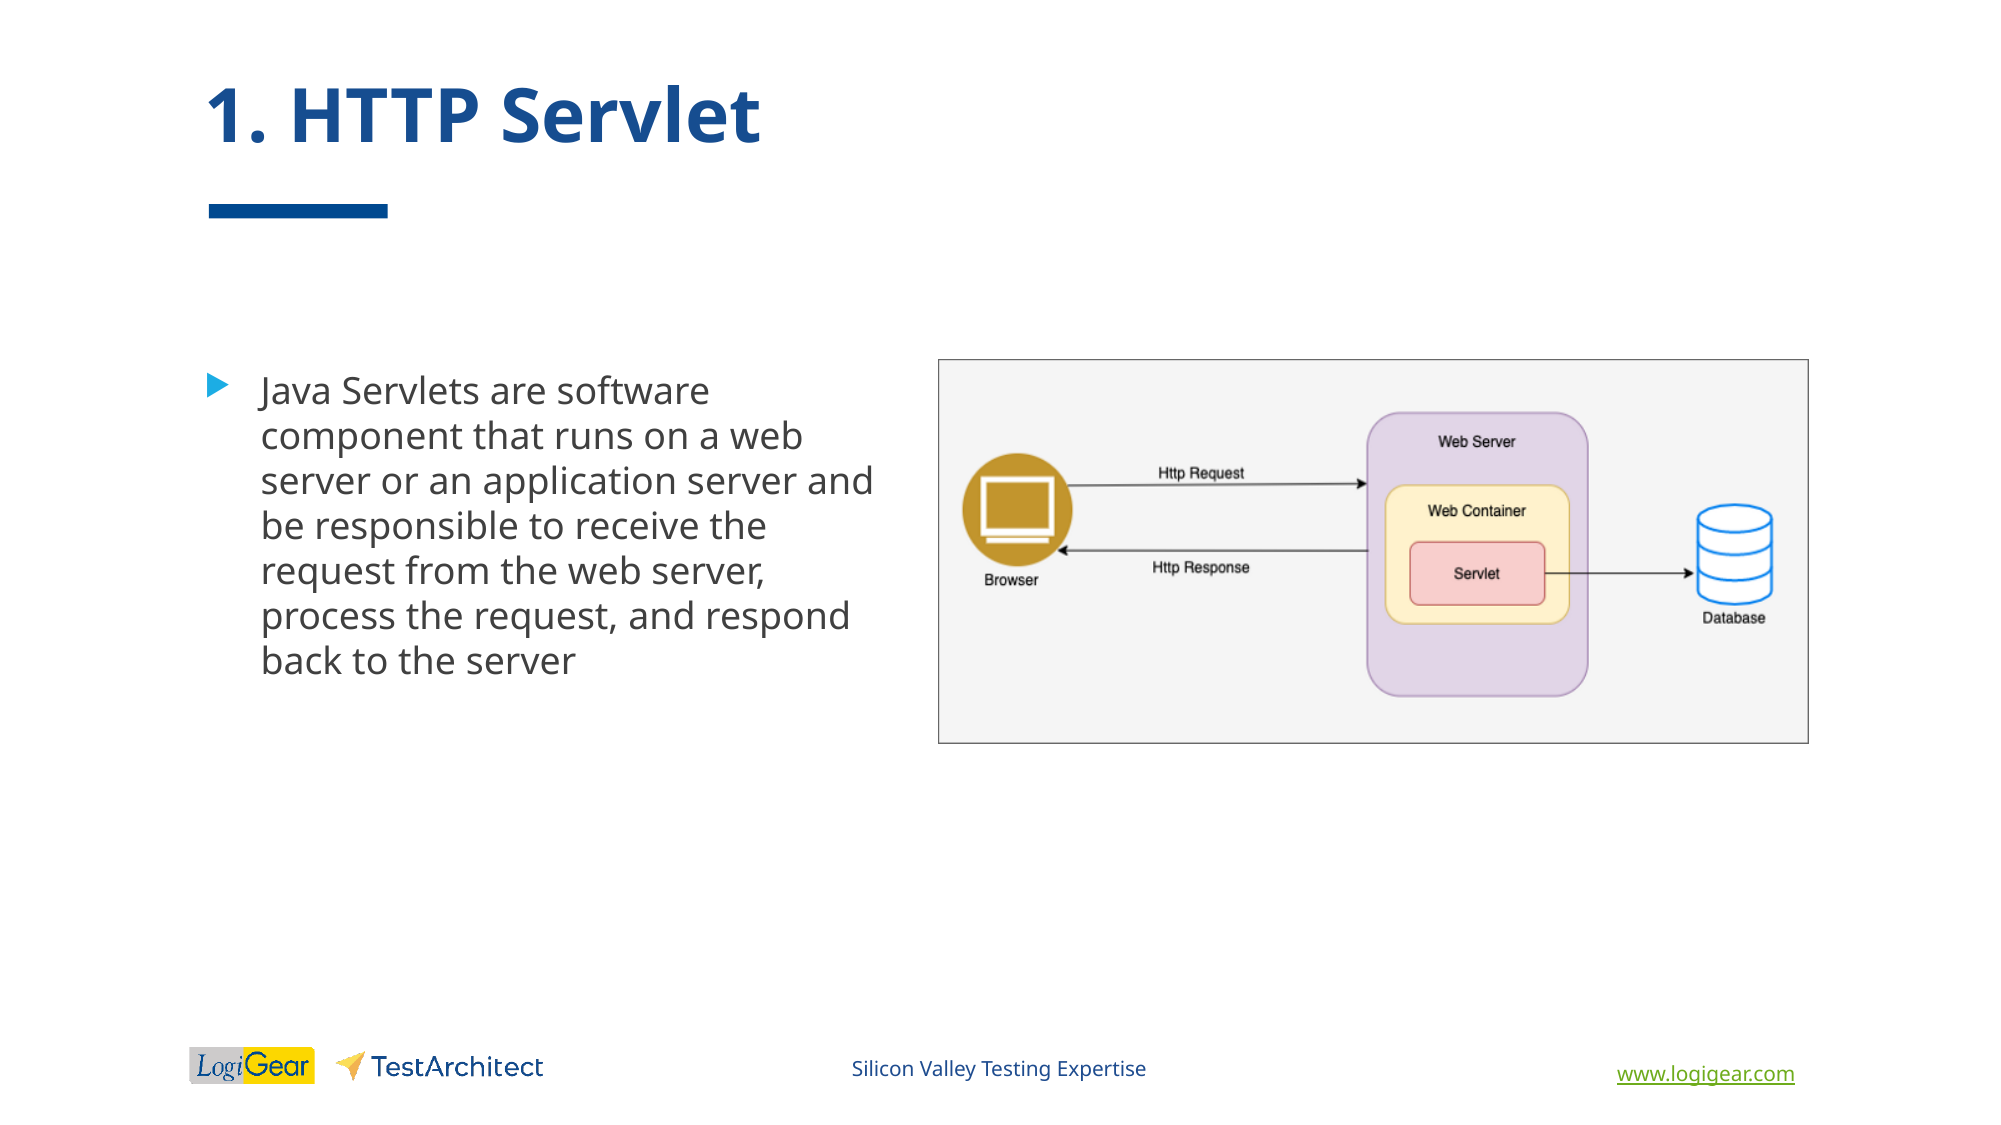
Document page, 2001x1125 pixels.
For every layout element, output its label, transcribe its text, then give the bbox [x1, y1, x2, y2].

list Java Servlets are software component that runs on a web server or an application server and be responsible to receive the request from the web server, process the request, and respond back to the server [189, 359, 916, 744]
picture [938, 359, 1809, 744]
picture [335, 1051, 543, 1081]
title 1. HTTP Servlet [189, 54, 1809, 171]
picture [189, 1047, 315, 1085]
